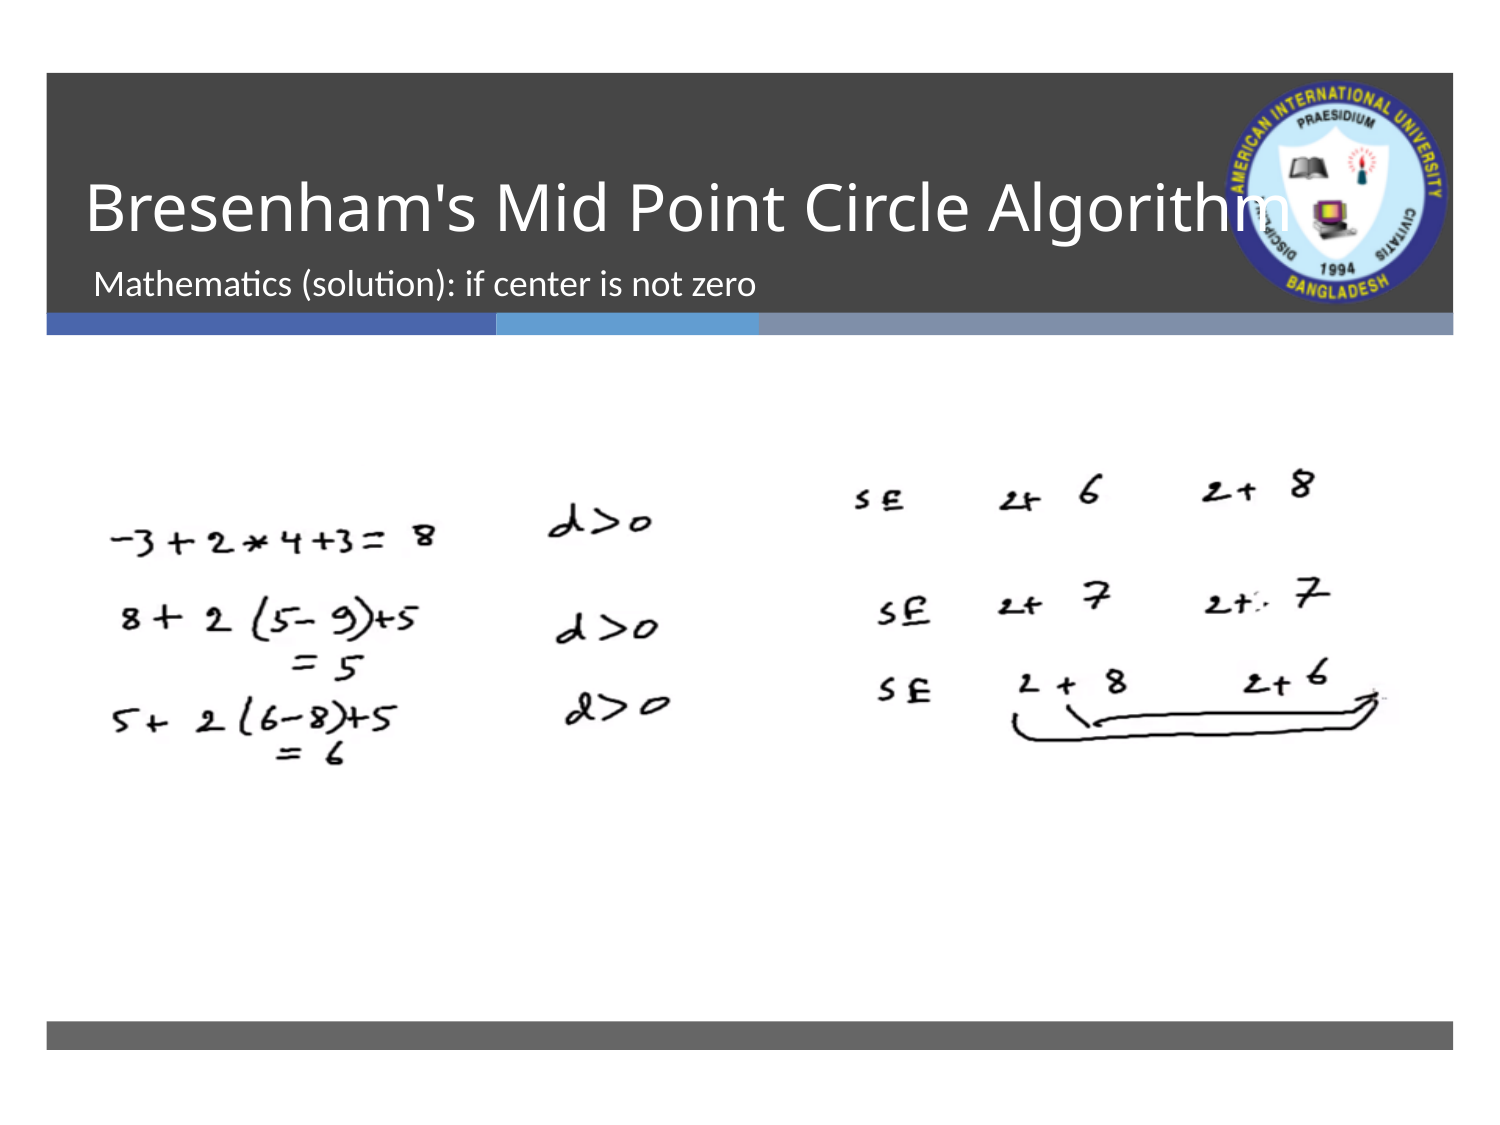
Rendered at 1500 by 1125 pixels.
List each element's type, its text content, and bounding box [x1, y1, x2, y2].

picture [1351, 75, 1454, 310]
subtitle Mathematics (solution): if center is not zero [78, 251, 1351, 331]
title Bresenham's Mid Point Circle Algorithm [69, 73, 1351, 253]
picture [98, 384, 1402, 954]
